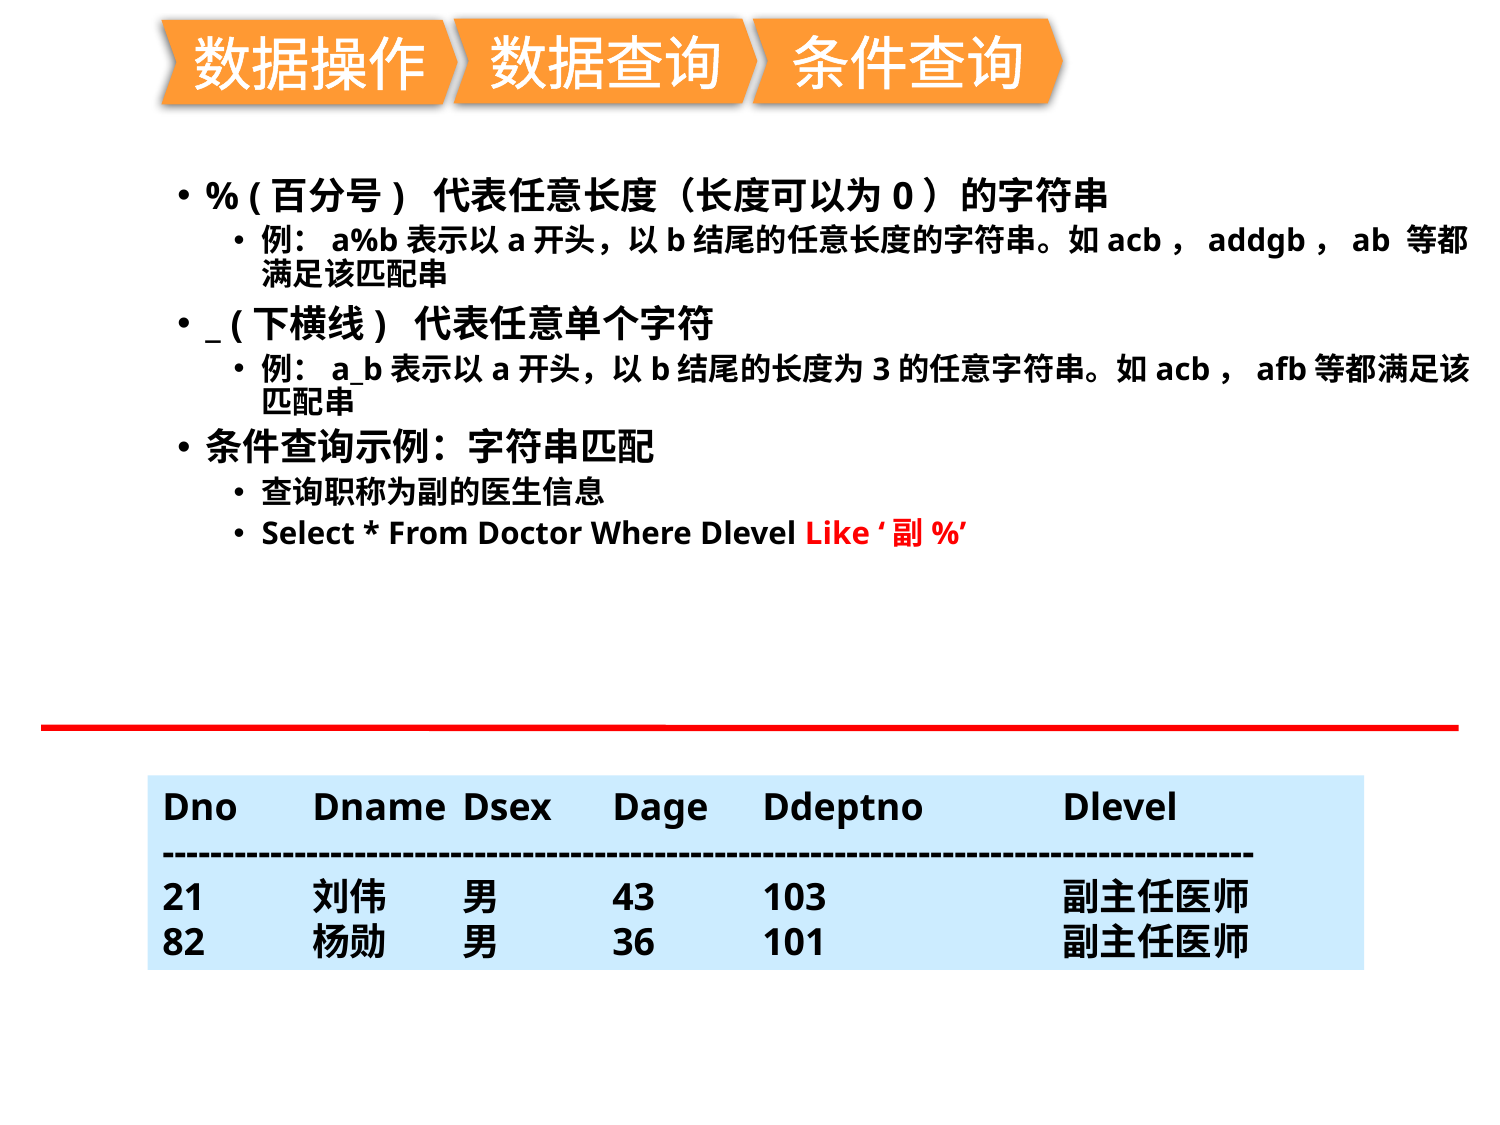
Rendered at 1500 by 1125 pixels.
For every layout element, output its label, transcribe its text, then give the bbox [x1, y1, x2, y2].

title [0, 59, 1294, 278]
text_box 数据查询 [453, 18, 758, 104]
text_box 条件查询 [752, 18, 1063, 104]
list % (百分号) 代表任意长度（长度可以为0）的字符串 例：a%b表示以a开头，以b结尾的任意长度的字符串。如acb，addgb，ab 等都满足该匹配串 _ (下横线) 代表任意单个字符 例：a_b表示以a开头，以b结尾的长度为3的任意字符串。如acb，afb等都满足该匹配串 条件查询示例：字符串匹配 查询职称为副的医生信息 Select * From Doctor Where Dlevel Like ‘副%’ [106, 169, 1500, 1053]
text_box Dno Dname Dsex Dage Ddeptno Dlevel ------------------------------------------------------------------------------------------- 21 刘伟 男 43 103 副主任医师 82 杨勋 男 36 101 副主任医师 [147, 775, 1365, 970]
text_box 数据操作 [161, 19, 458, 105]
